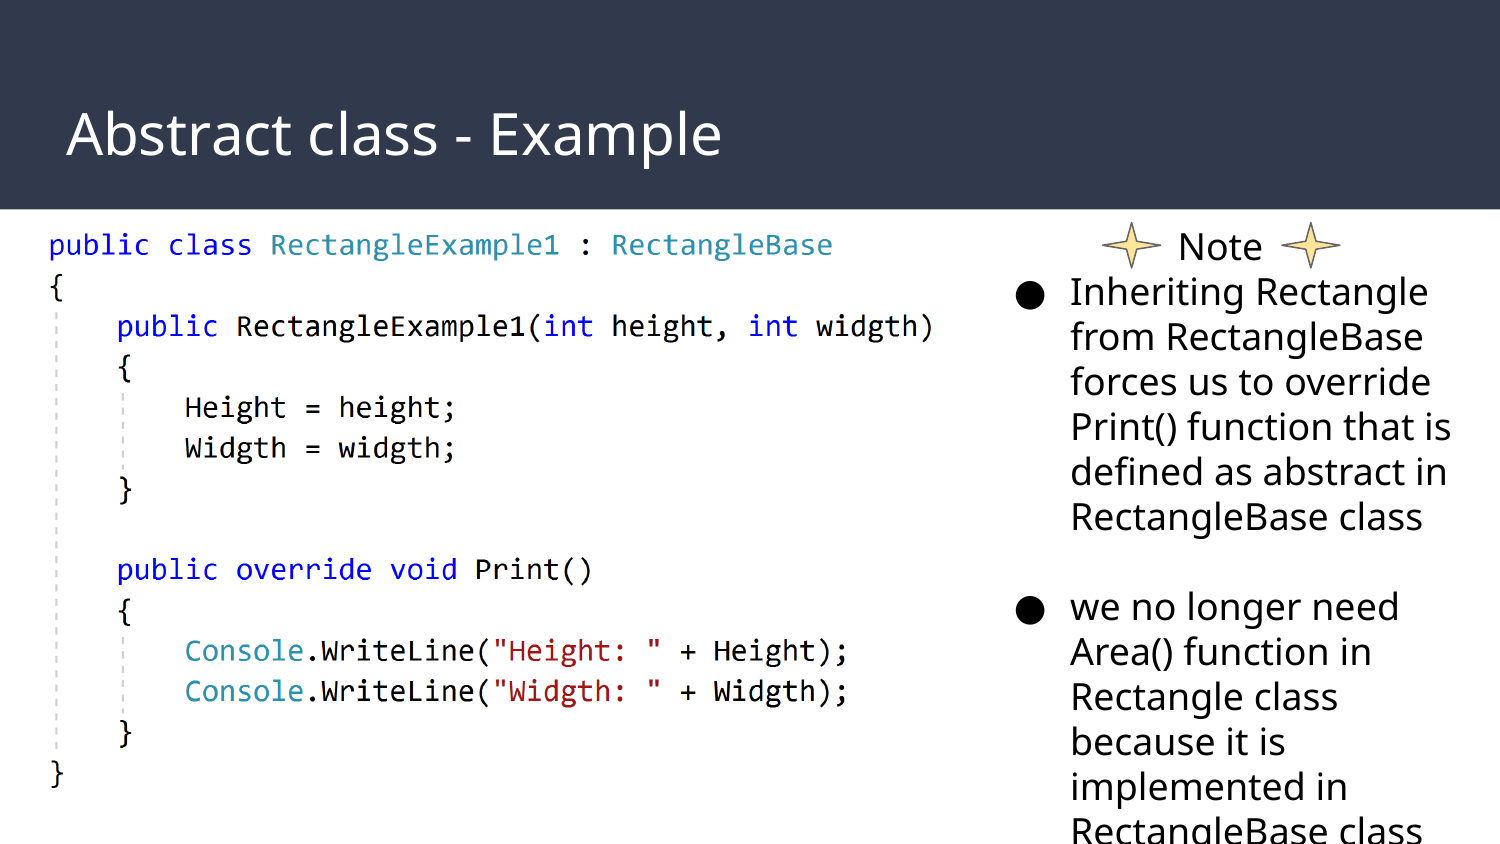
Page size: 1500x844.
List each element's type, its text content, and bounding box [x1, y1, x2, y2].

text_box [1102, 222, 1161, 268]
picture [36, 230, 968, 802]
text_box Note Inheriting Rectangle from RectangleBase forces us to override Print() function that is defined as abstract in RectangleBase class we no longer need Area() function in Rectangle class because it is implemented in RectangleBase class [980, 208, 1500, 809]
text_box [1281, 222, 1340, 268]
title Abstract class - Example [51, 82, 1449, 185]
